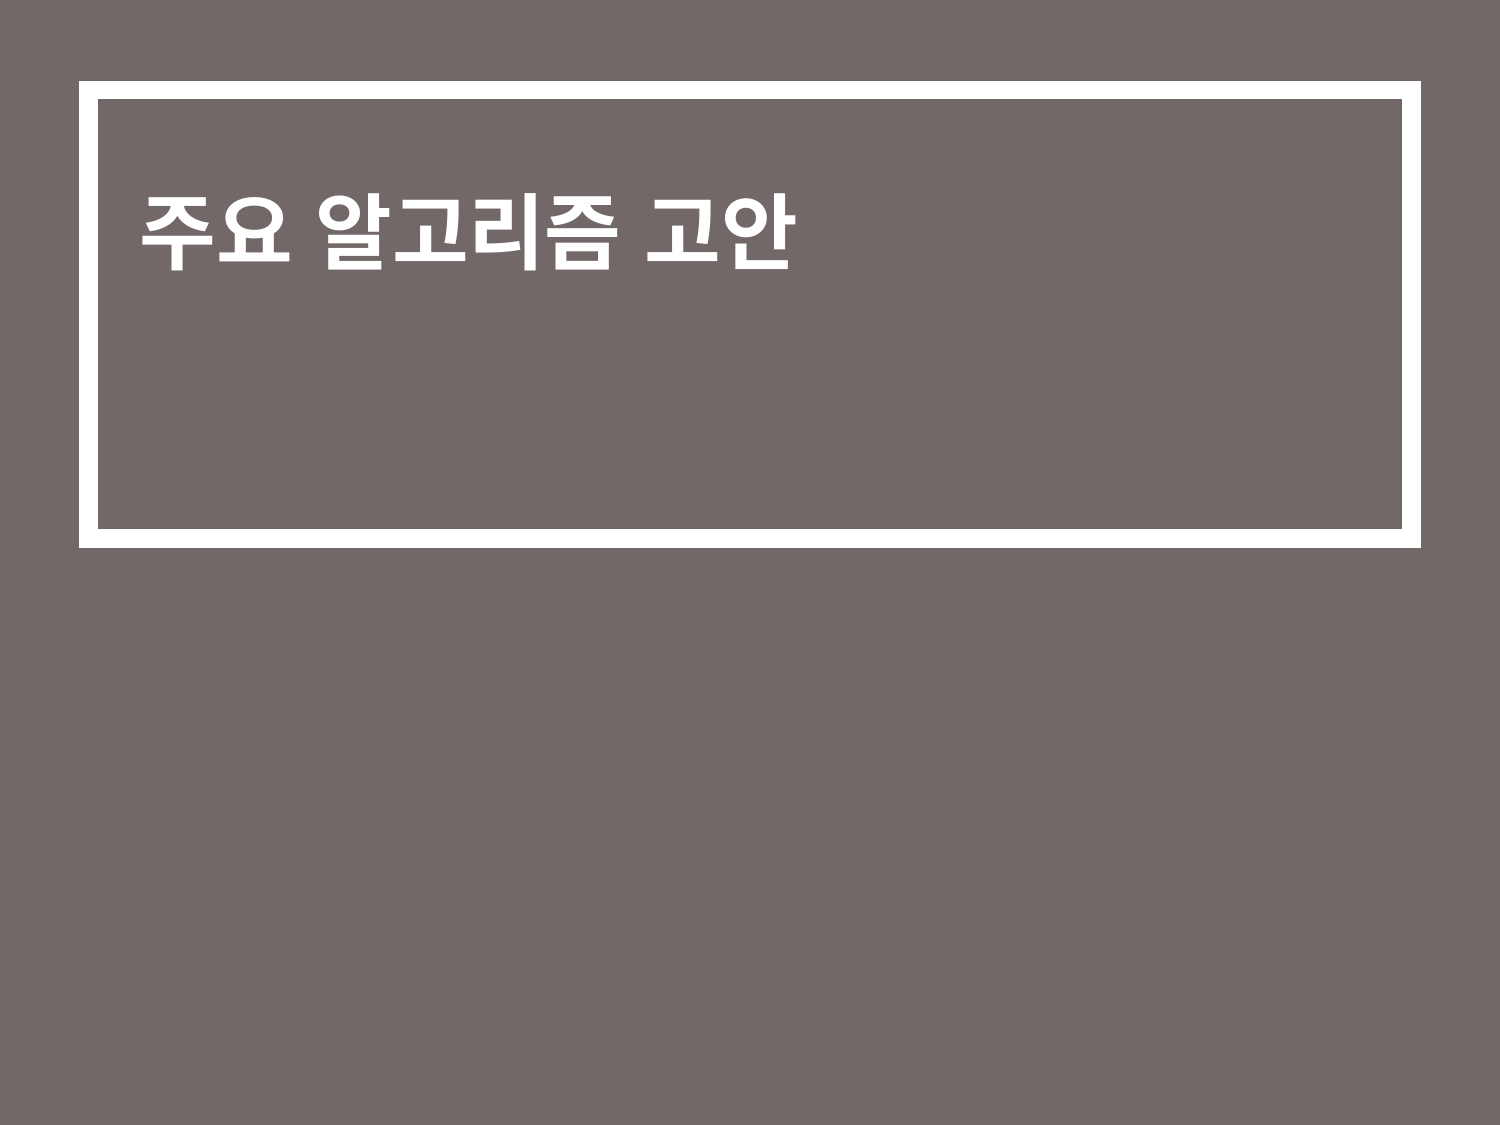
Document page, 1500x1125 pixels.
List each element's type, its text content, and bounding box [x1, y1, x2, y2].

title 주요 알고리즘 고안 [124, 172, 963, 468]
text_box [0, 0, 1500, 1125]
text_box [86, 88, 1413, 541]
